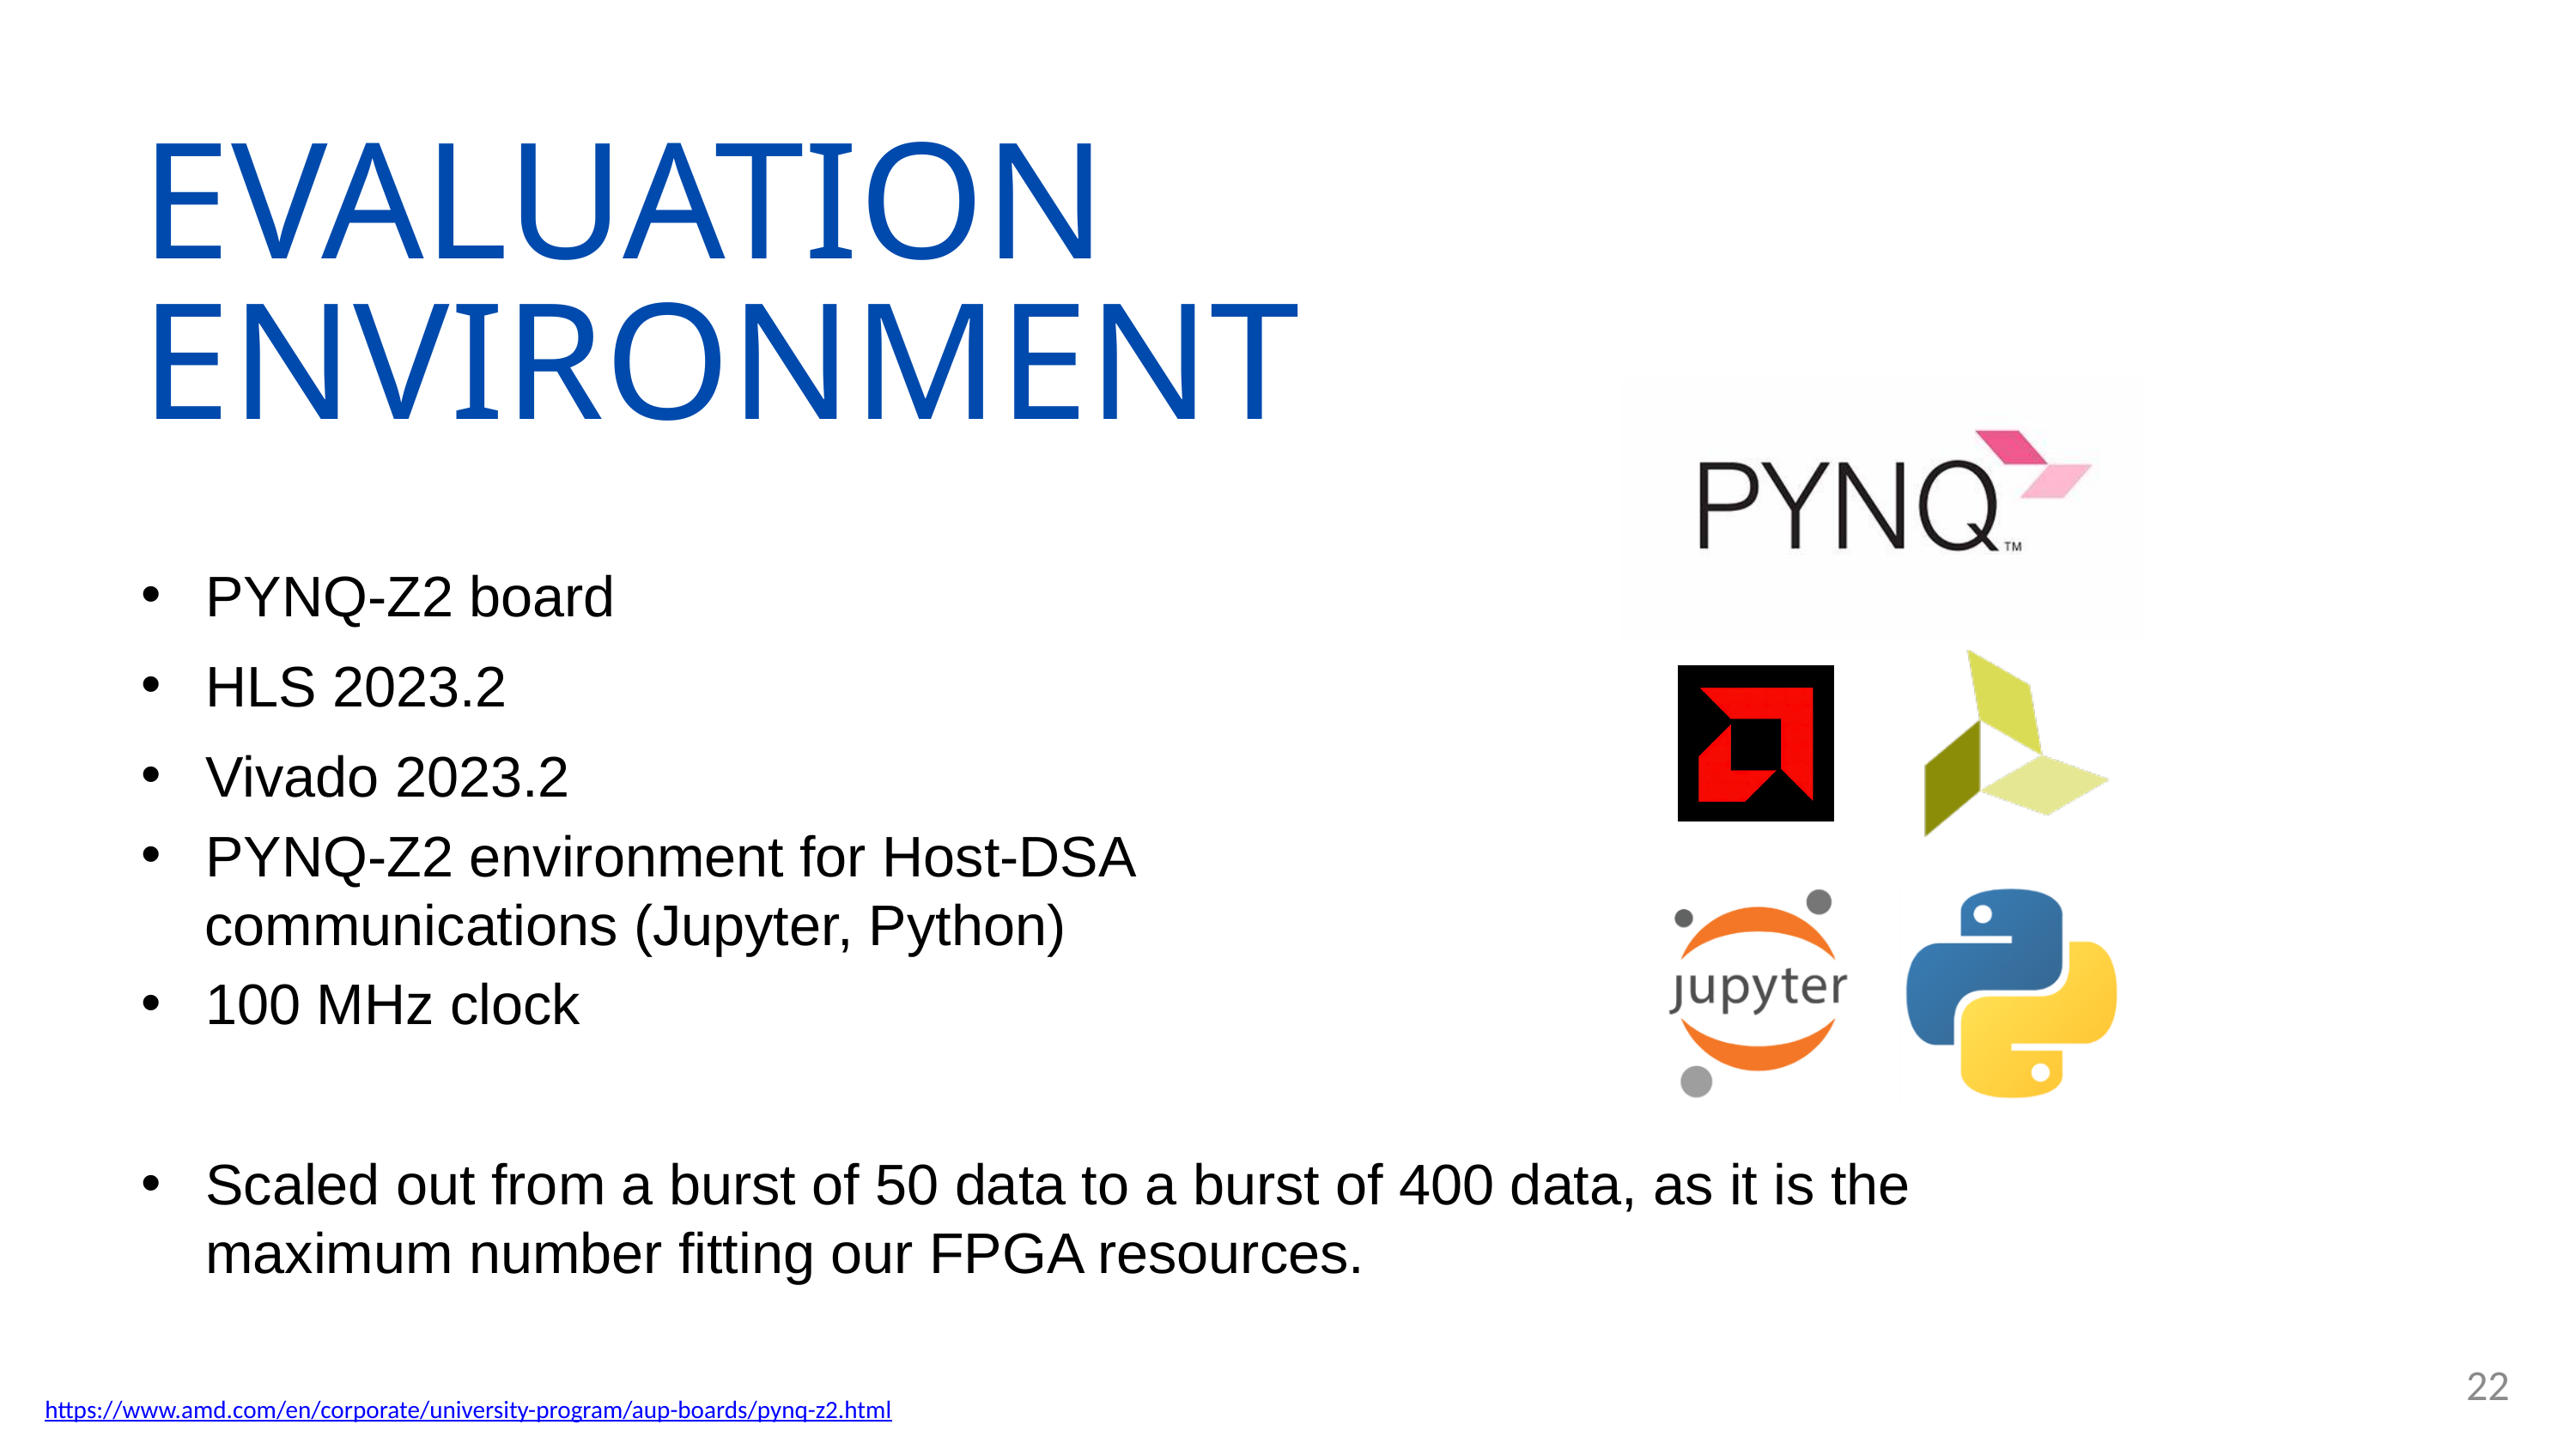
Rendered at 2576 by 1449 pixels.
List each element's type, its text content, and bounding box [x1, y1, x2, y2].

slide_number 22 [2221, 1357, 2523, 1410]
picture [1923, 649, 2111, 838]
text_box https://www.amd.com/en/corporate/university-program/aup-boards/pynq-z2.html [32, 1386, 913, 1430]
picture [1646, 884, 2146, 1103]
text_box EVALUATION ENVIRONMENT [129, 123, 1514, 458]
picture [1678, 665, 1834, 822]
text_box PYNQ-Z2 board HLS 2023.2 Vivado 2023.2 PYNQ-Z2 environment for Host-DSA communications (Jupyter, Python) 100 MHz clock Scaled out from a burst of 50 data to a burst of 400 data, as it is the maximum number fitting our FPGA resources. [128, 553, 2018, 1292]
picture [1619, 377, 2146, 640]
